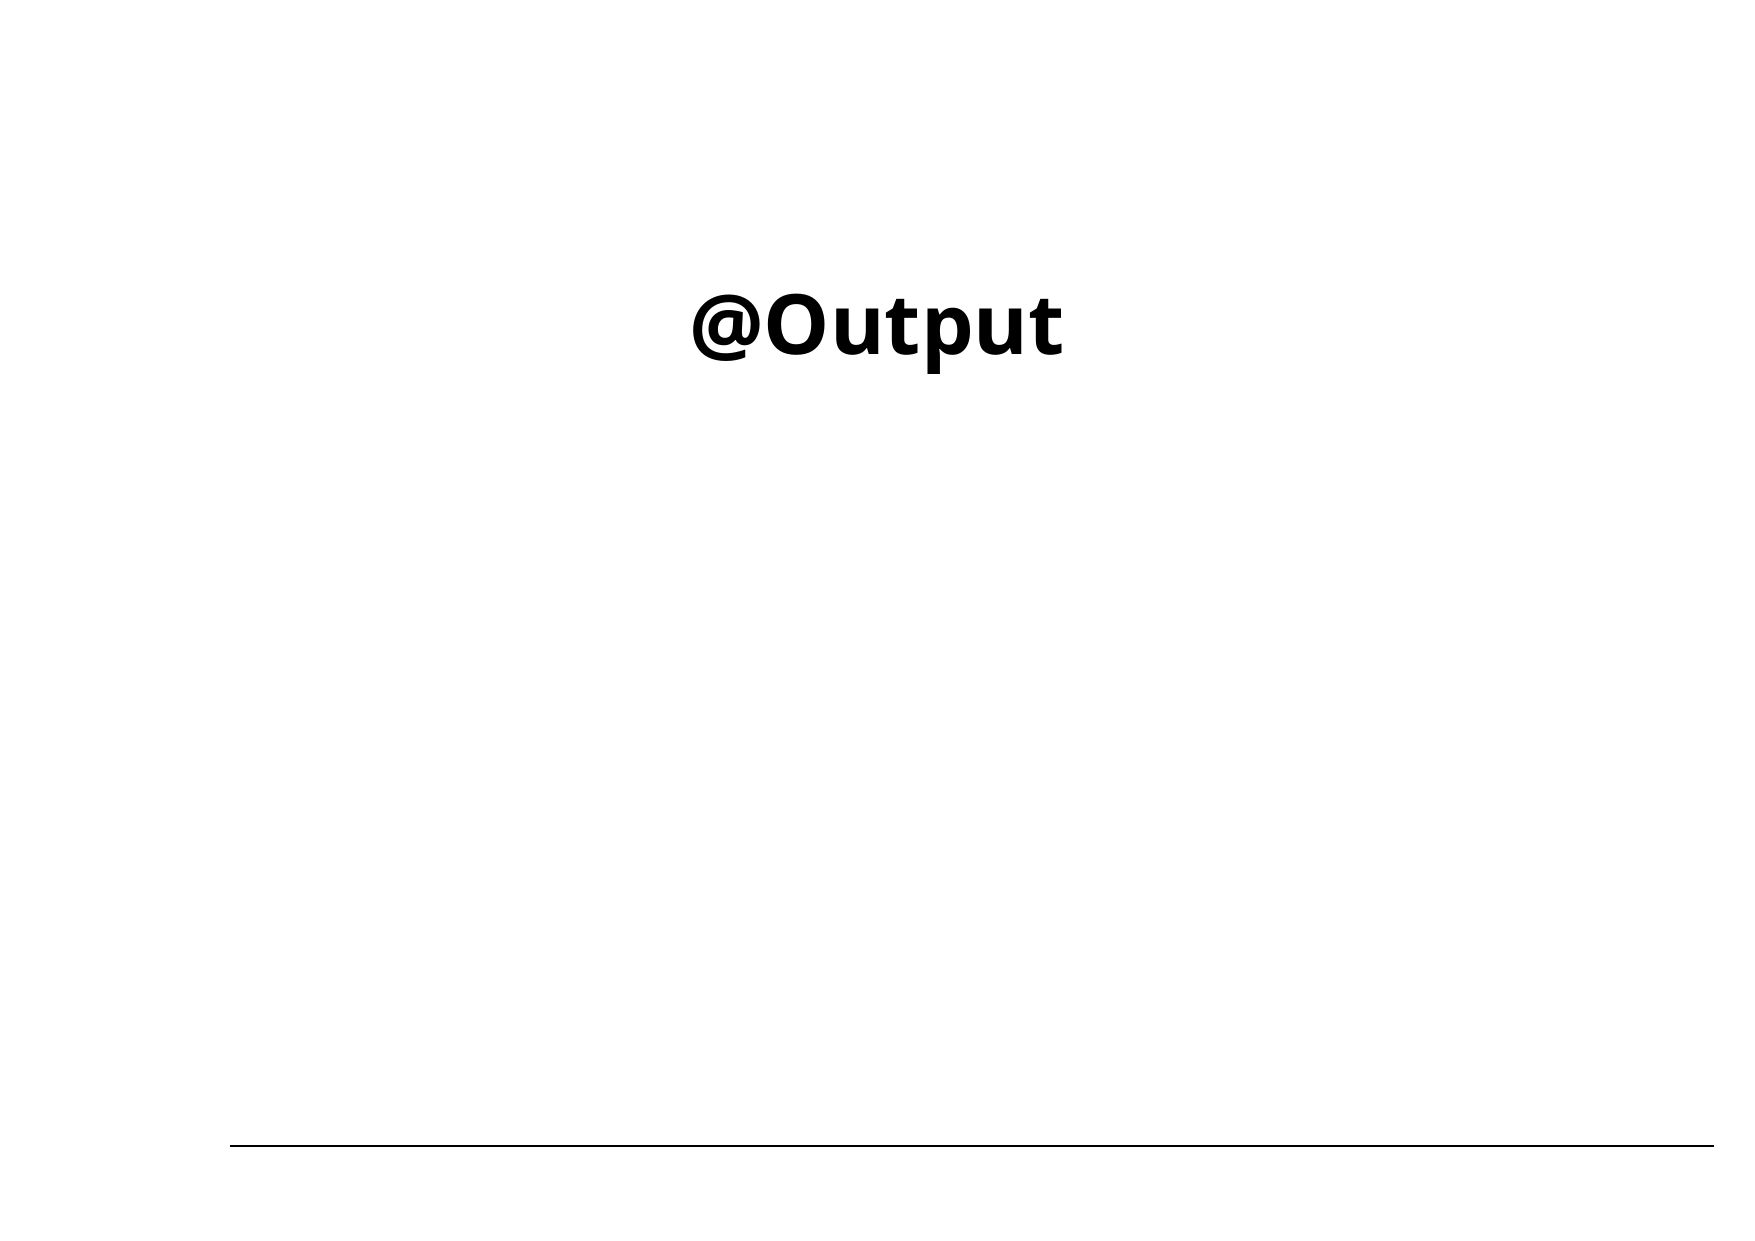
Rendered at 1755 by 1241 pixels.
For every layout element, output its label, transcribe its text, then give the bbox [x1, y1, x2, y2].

list @Output [100, 271, 1654, 373]
